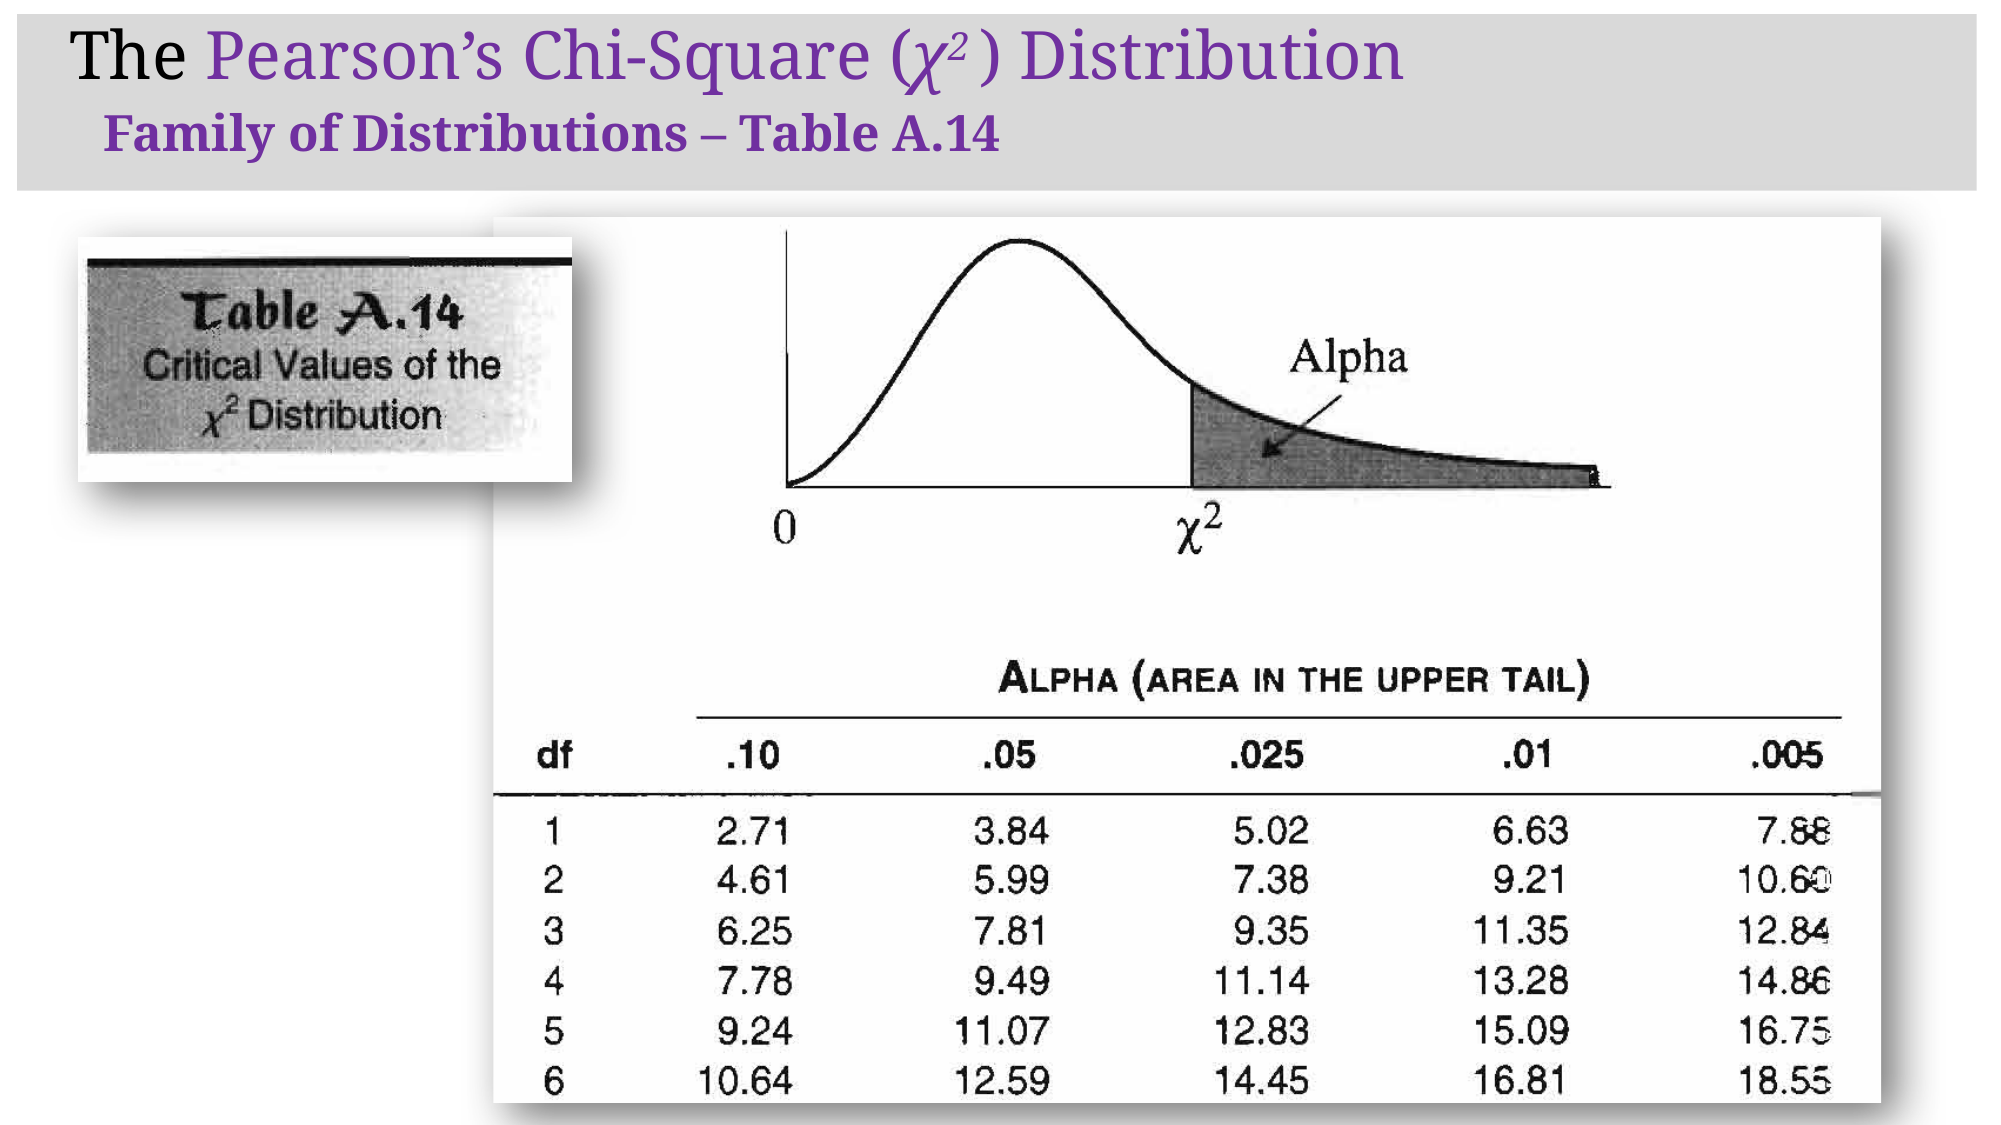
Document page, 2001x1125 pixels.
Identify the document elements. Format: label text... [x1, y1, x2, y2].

picture [78, 217, 1882, 1103]
title The Pearson’s Chi-Square (χ2 ) Distribution Family of Distributions – Table A.14 [2, 0, 2000, 191]
